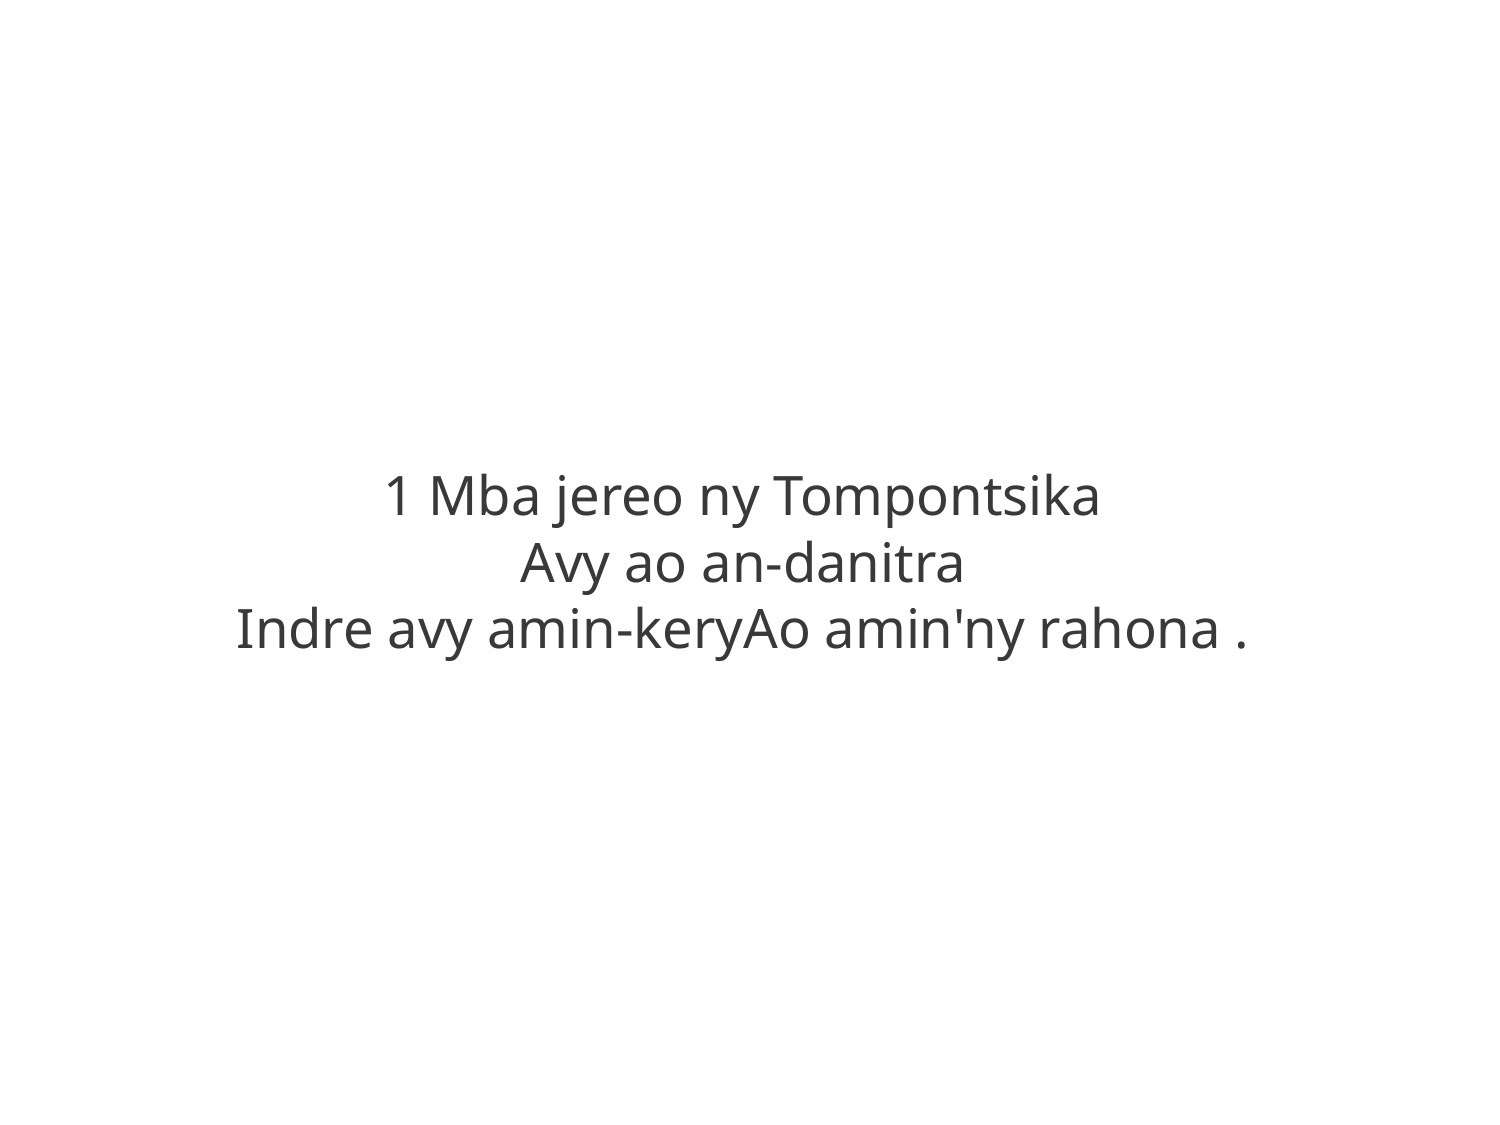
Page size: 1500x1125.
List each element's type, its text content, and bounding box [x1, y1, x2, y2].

title 1 Mba jereo ny Tompontsika Avy ao an-danitra Indre avy amin-keryAo amin'ny rahona . [103, 453, 1397, 672]
